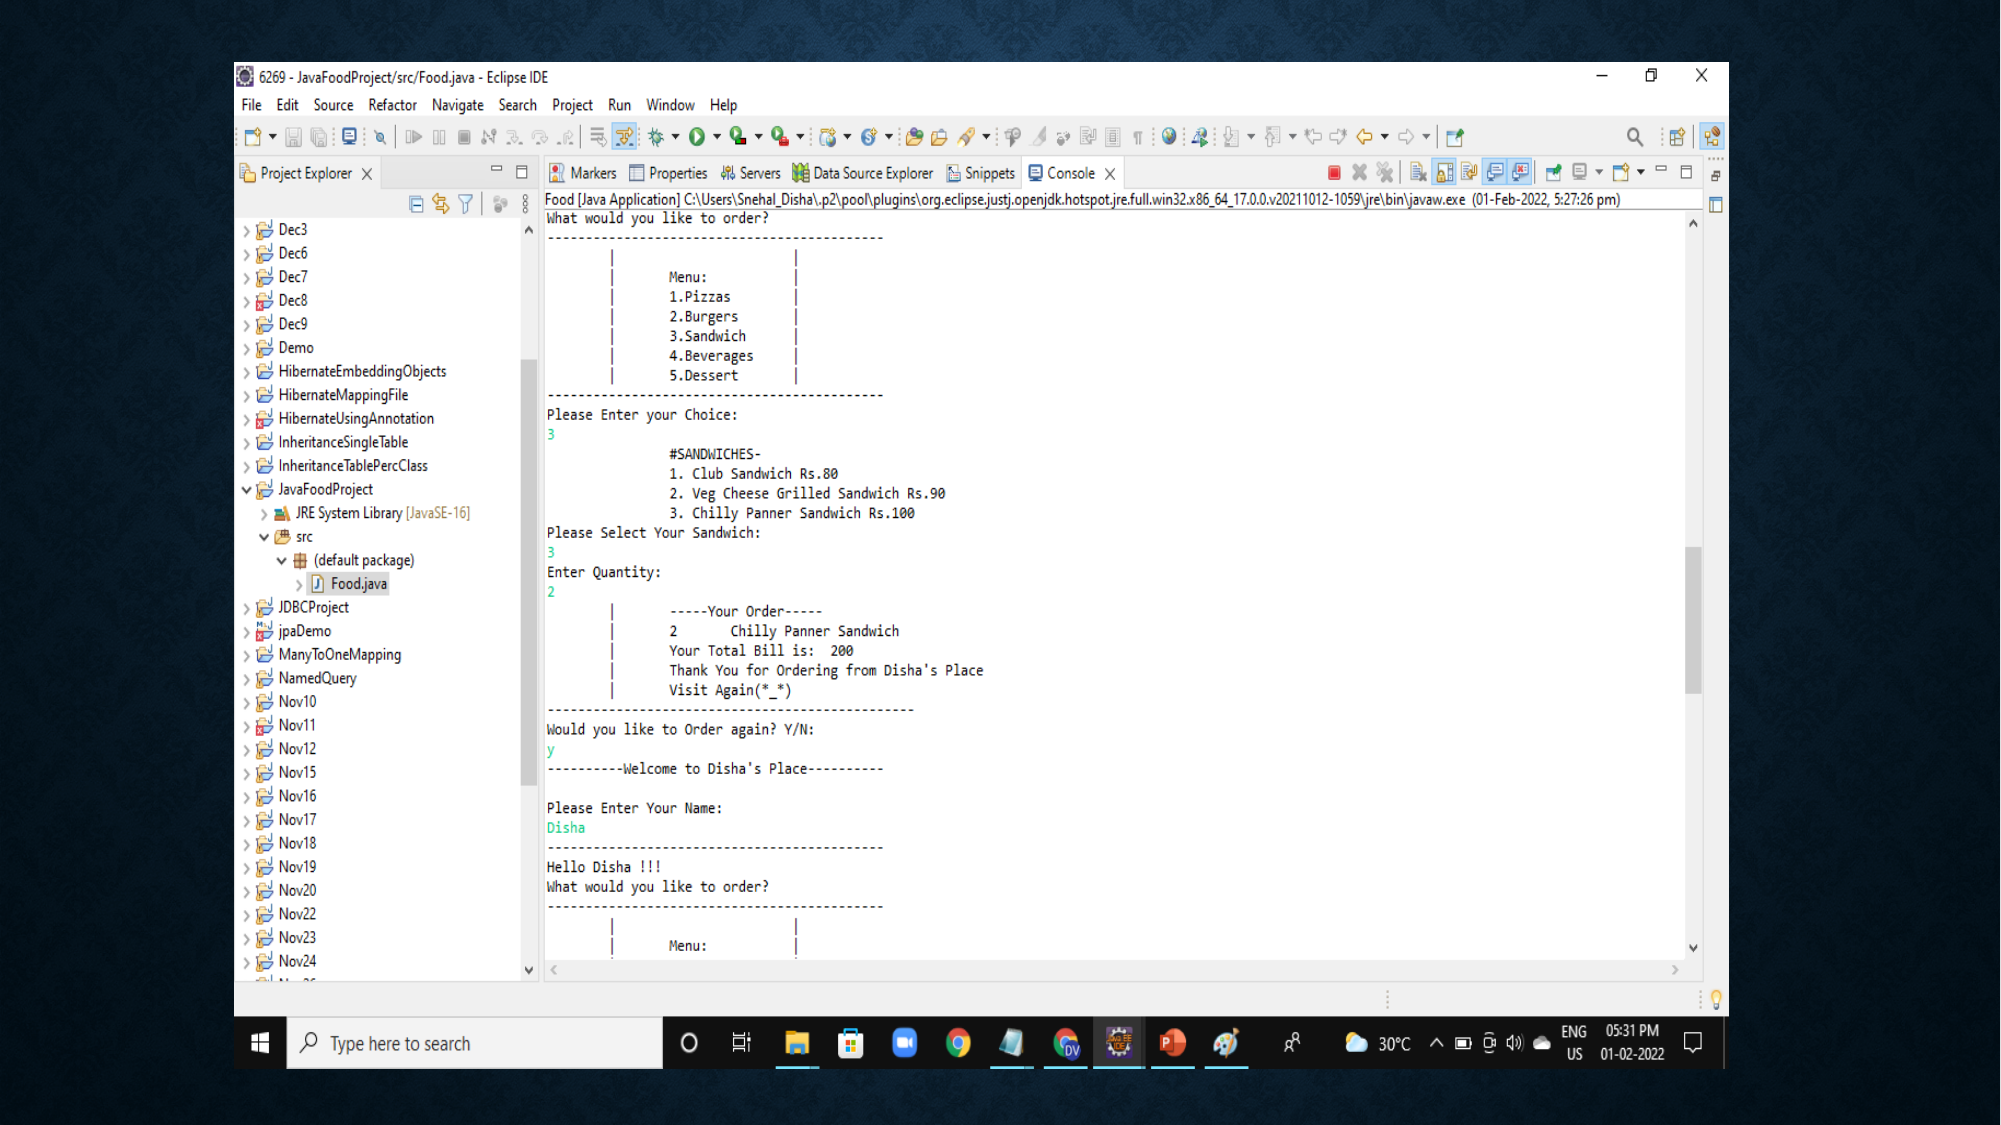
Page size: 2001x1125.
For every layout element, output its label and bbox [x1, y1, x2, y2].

picture [234, 61, 1730, 1069]
